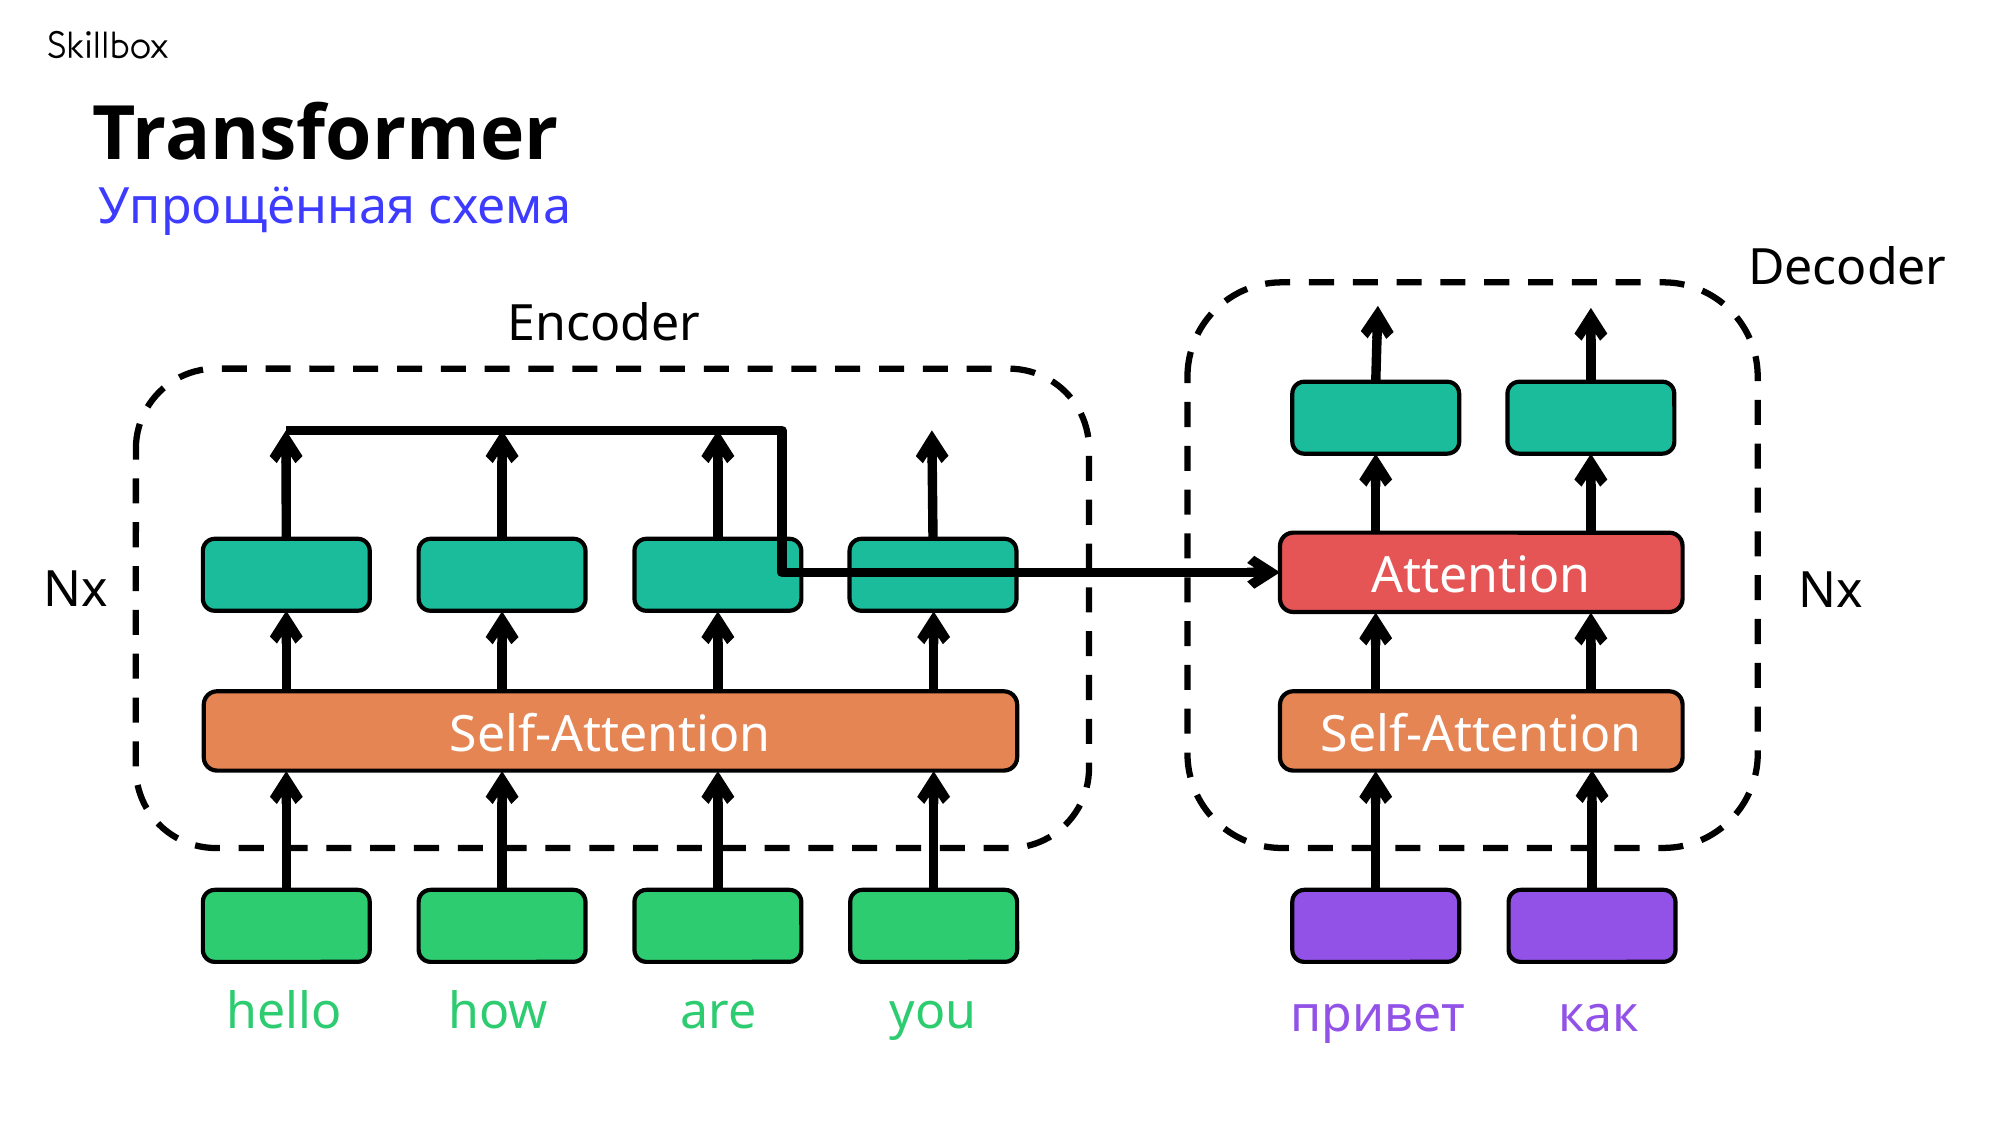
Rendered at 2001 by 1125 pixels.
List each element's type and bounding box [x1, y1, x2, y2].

text_box [459, 283, 749, 359]
picture [48, 30, 168, 59]
text_box [1264, 973, 1714, 1049]
text_box [20, 548, 132, 624]
text_box [170, 970, 1047, 1046]
text_box [1775, 550, 1886, 625]
text_box [133, 227, 1993, 964]
text_box [77, 81, 1982, 241]
